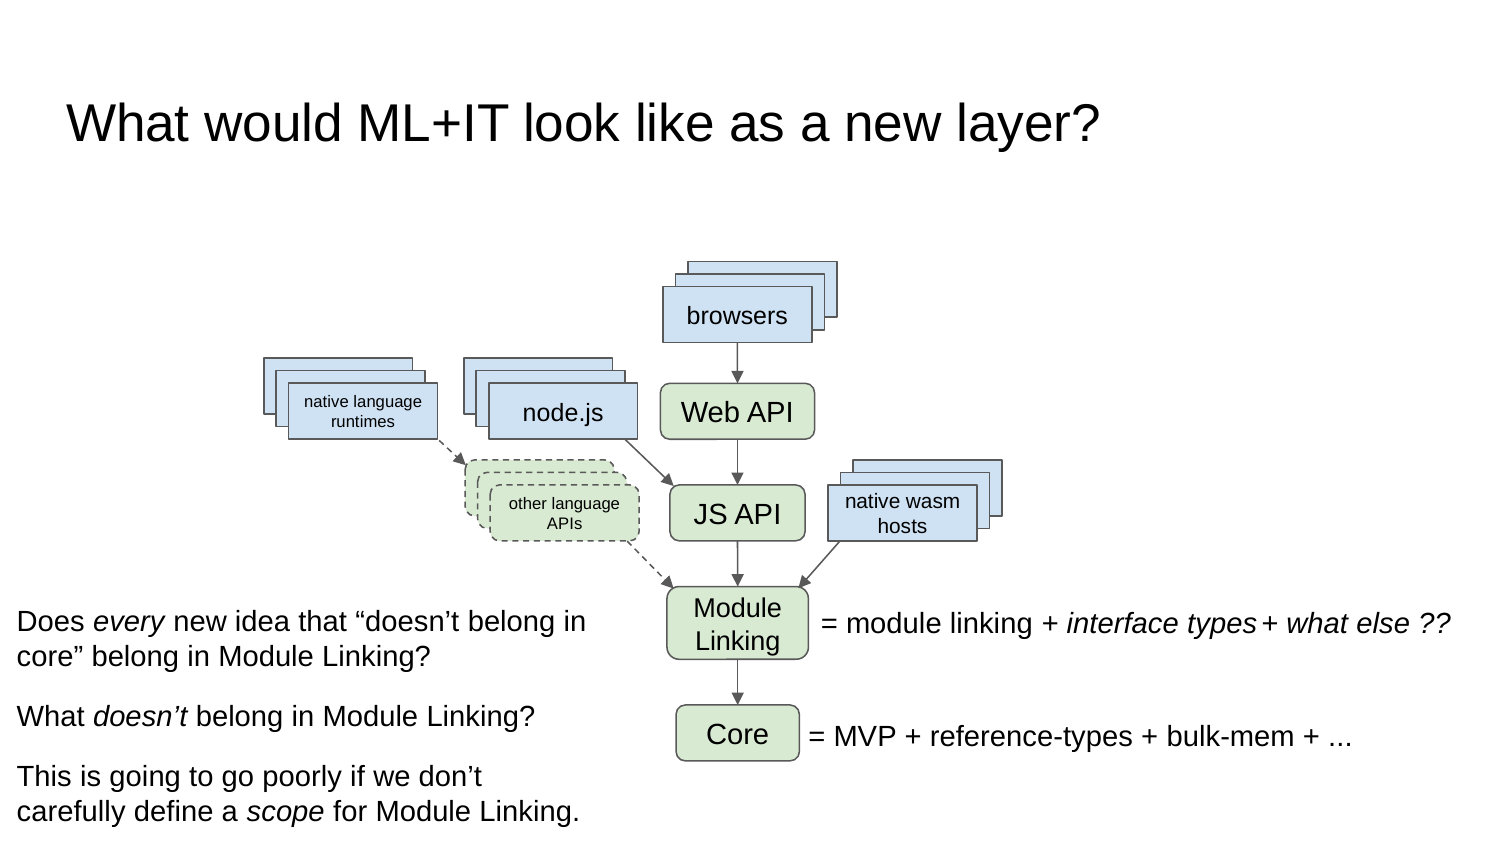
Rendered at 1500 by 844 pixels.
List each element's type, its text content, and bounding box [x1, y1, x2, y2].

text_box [624, 439, 674, 487]
text_box + what else ?? [1246, 589, 1476, 655]
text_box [263, 357, 438, 440]
text_box browsers [687, 261, 837, 318]
text_box Web API [660, 383, 815, 440]
text_box browsers [662, 286, 812, 343]
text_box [626, 540, 674, 589]
text_box = MVP + reference-types + bulk-mem + ... [793, 702, 1478, 768]
text_box Module Linking [666, 586, 809, 660]
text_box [798, 459, 1003, 589]
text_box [463, 357, 639, 440]
text_box Does every new idea that “doesn’t belong in core” belong in Module Linking? What doesn’t belong in Module Linking? This is going to go poorly if we don’t carefully define a scope for Module Linking. [1, 587, 615, 844]
title What would ML+IT look like as a new layer? [51, 72, 1449, 167]
text_box Core [676, 704, 800, 761]
text_box browsers [675, 273, 825, 330]
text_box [438, 440, 466, 466]
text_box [464, 459, 640, 542]
text_box JS API [669, 484, 793, 541]
text_box = module linking + interface types [807, 589, 1246, 655]
